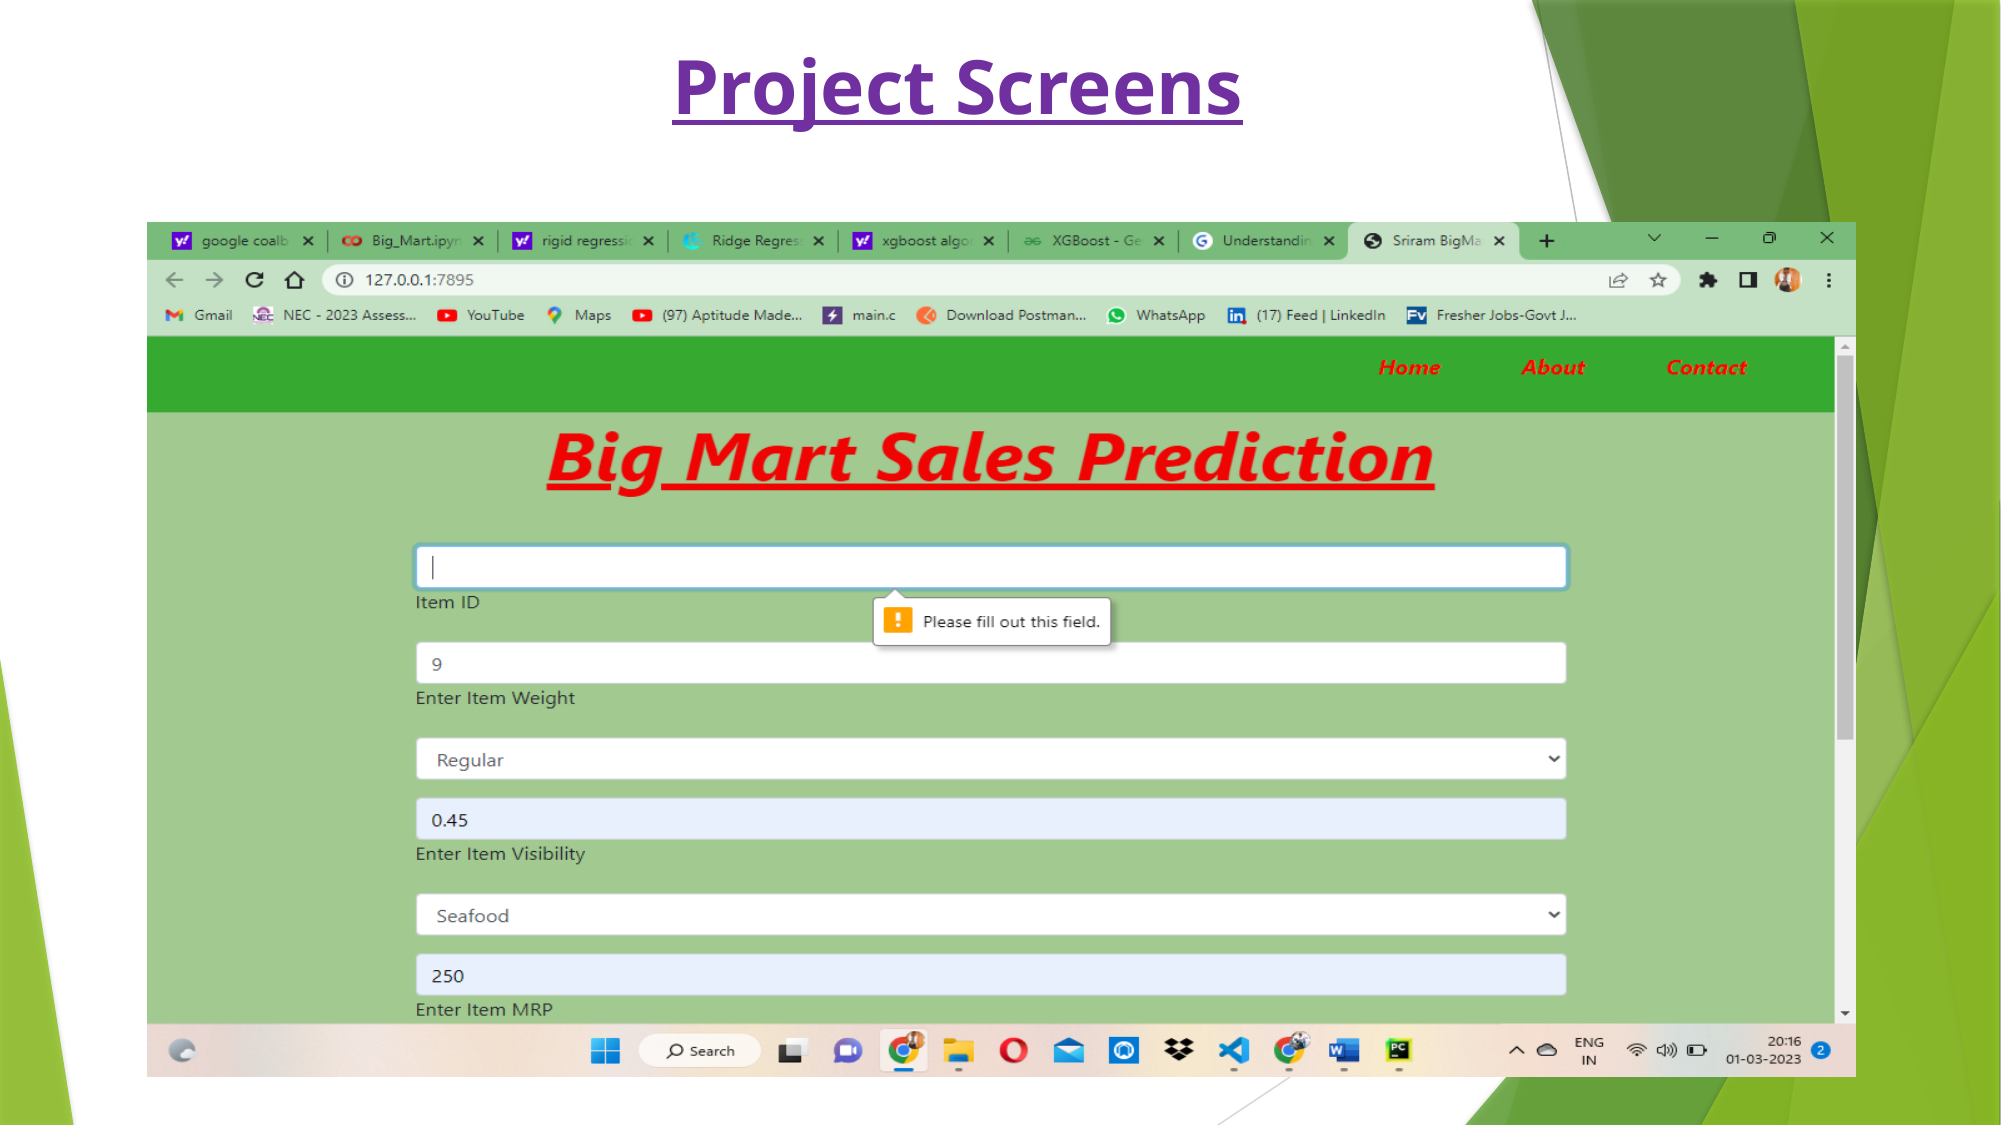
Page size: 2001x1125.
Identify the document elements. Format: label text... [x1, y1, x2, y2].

picture [147, 222, 1856, 1077]
text_box Project Screens [657, 31, 1390, 137]
